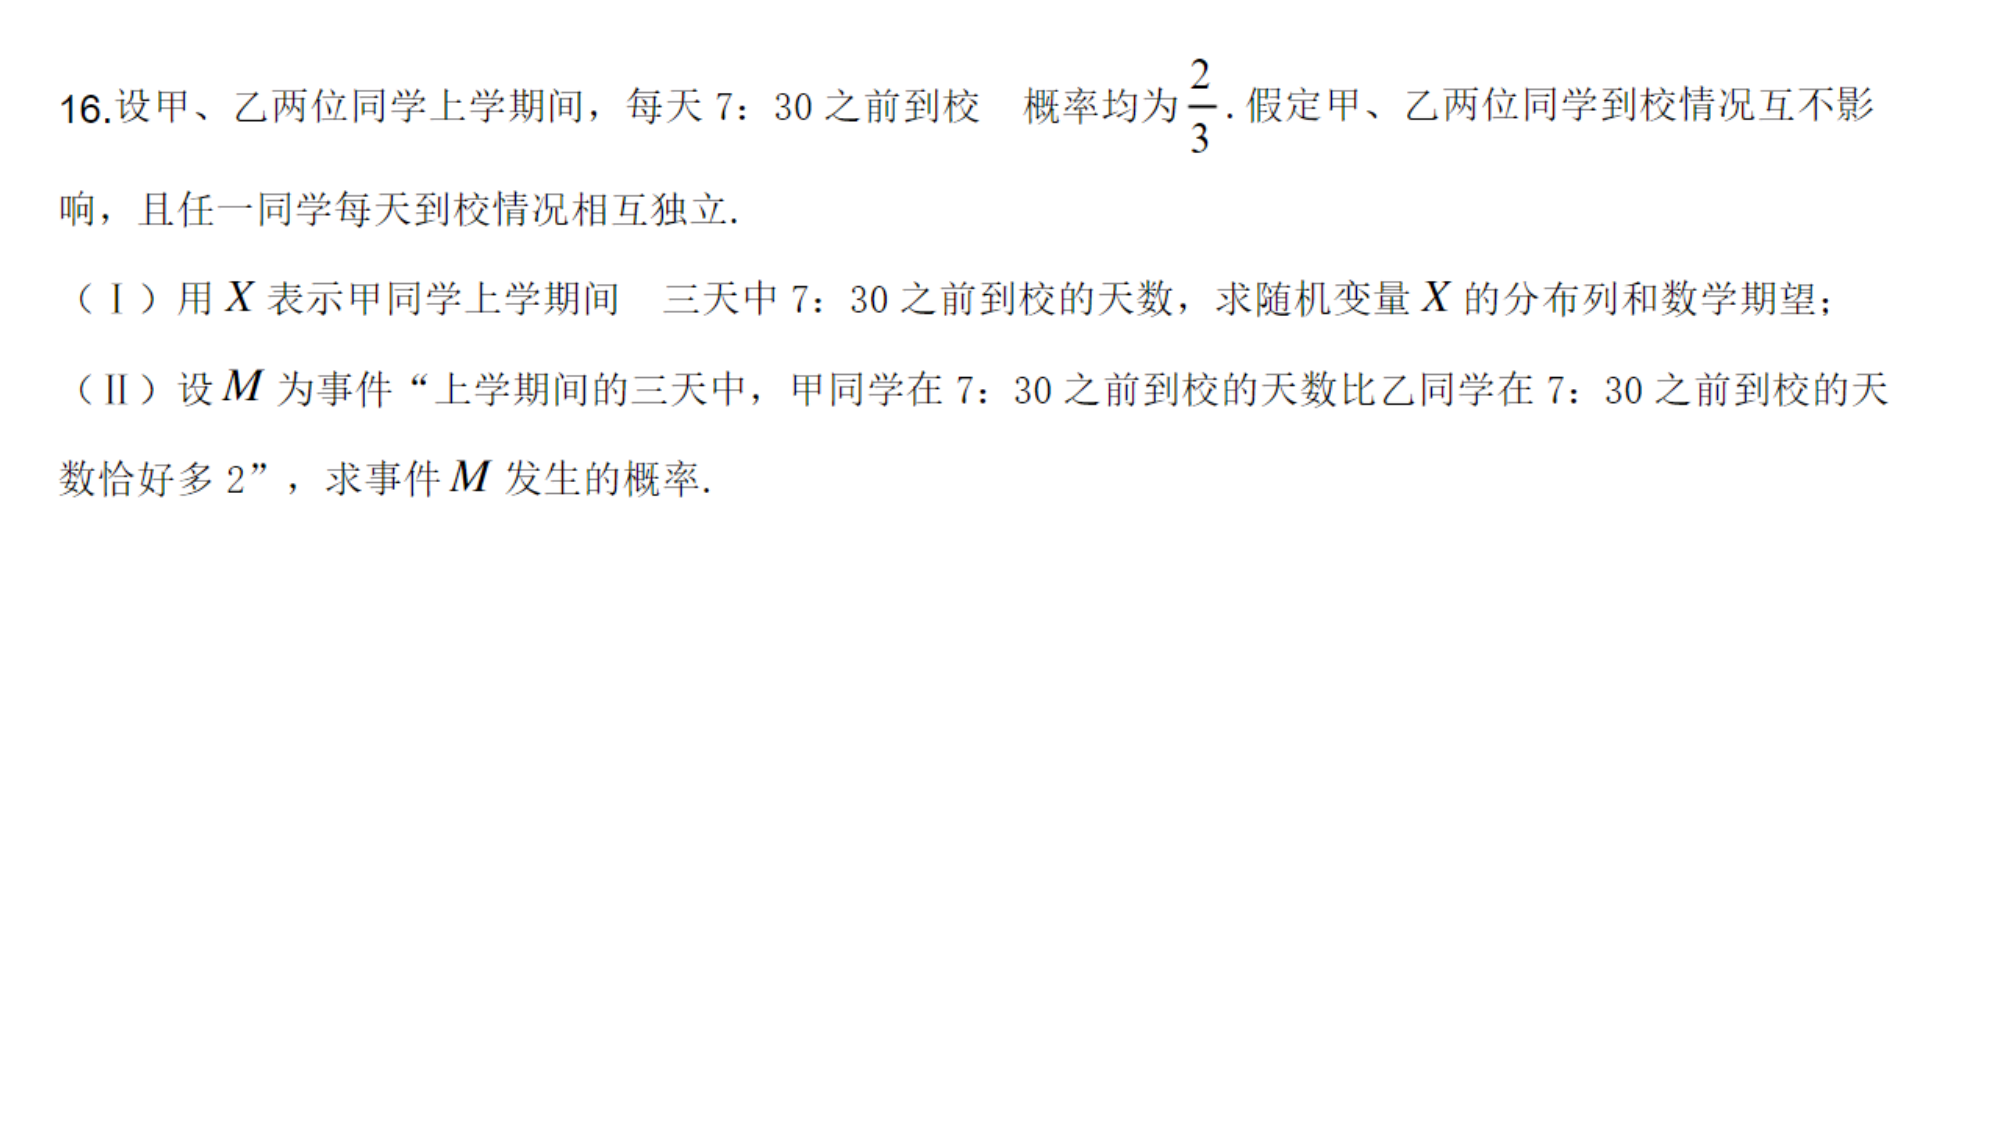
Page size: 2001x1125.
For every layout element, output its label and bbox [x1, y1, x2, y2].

picture [43, 34, 2000, 529]
